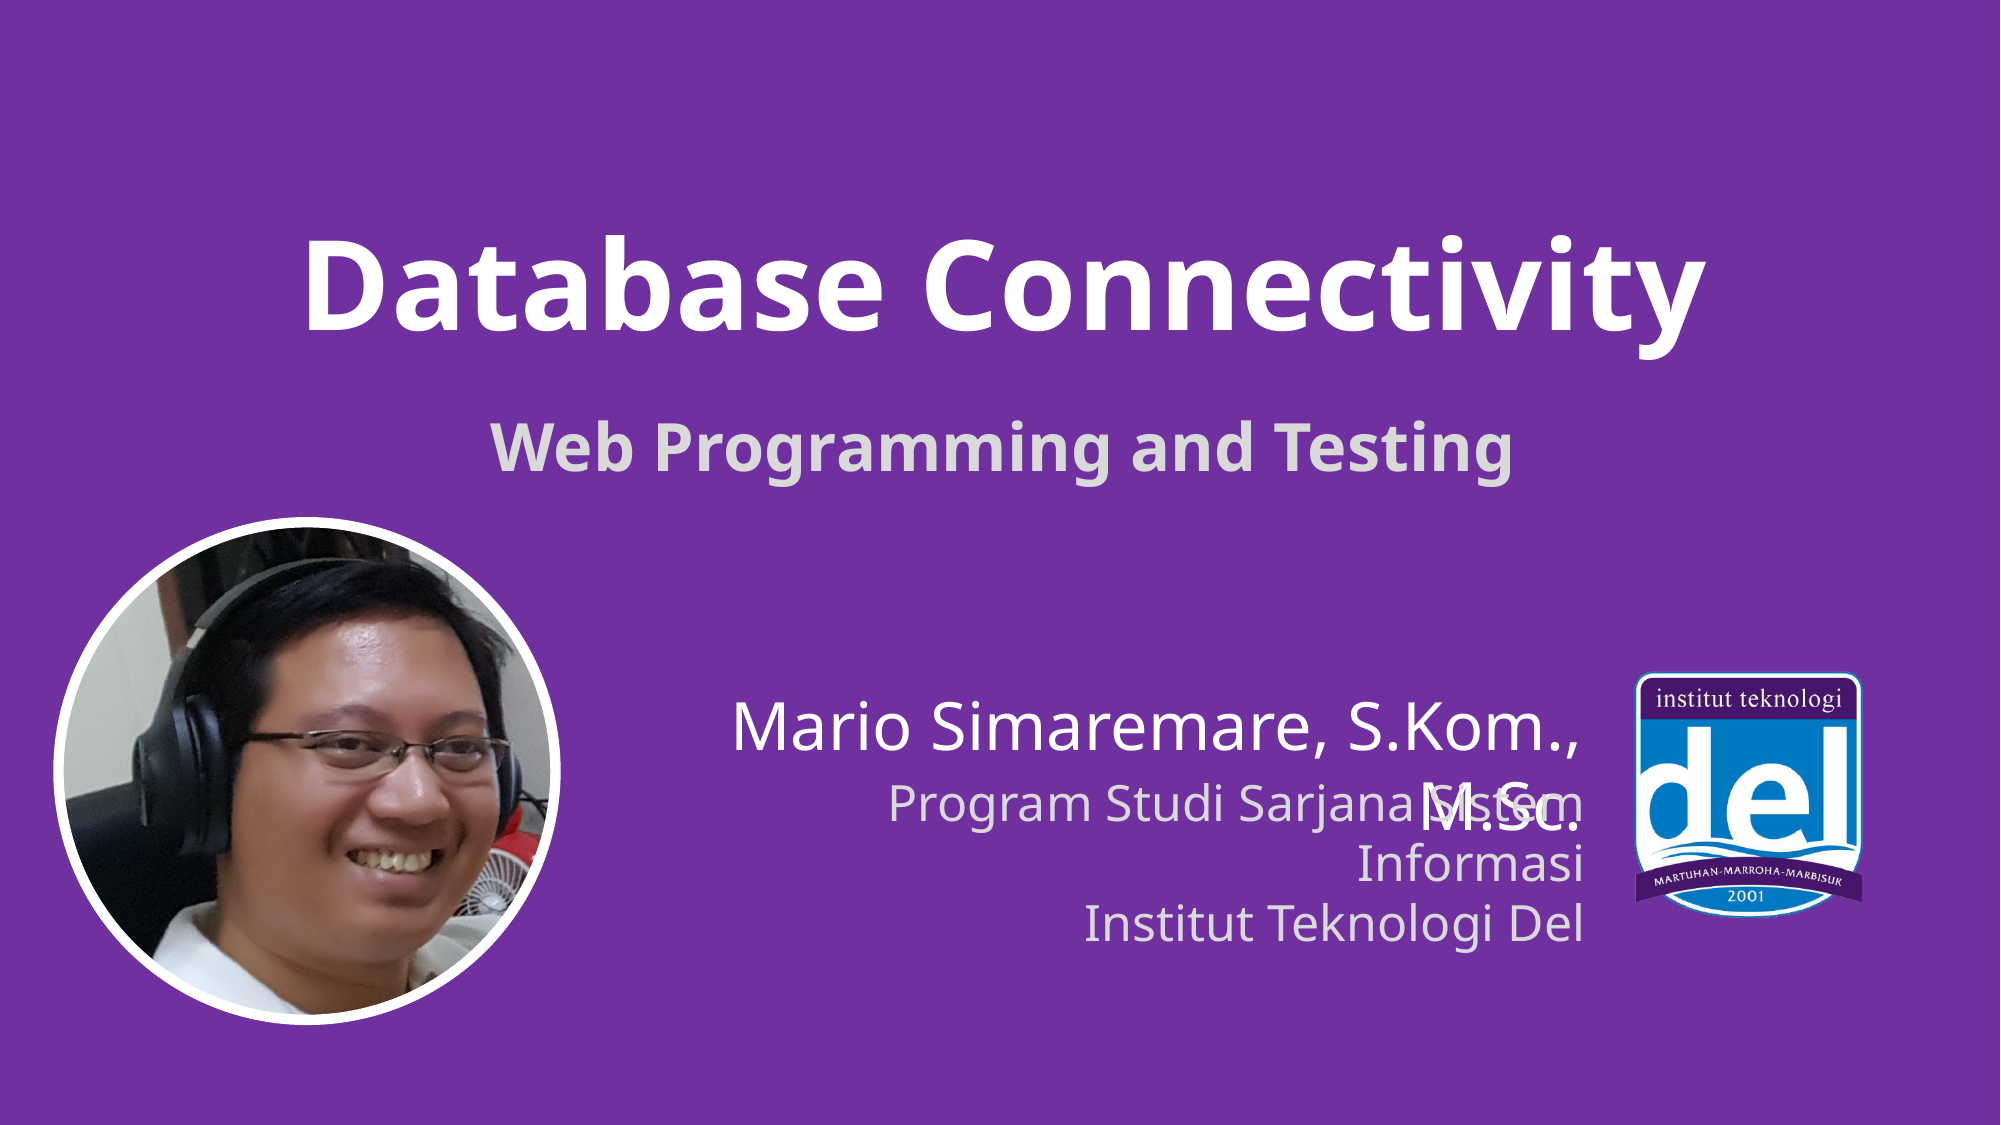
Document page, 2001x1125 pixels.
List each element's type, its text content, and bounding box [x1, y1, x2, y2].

picture [1633, 670, 1863, 918]
subtitle Web Programming and Testing [66, 403, 1941, 496]
title Database Connectivity [66, 211, 1941, 370]
picture [64, 528, 550, 1014]
